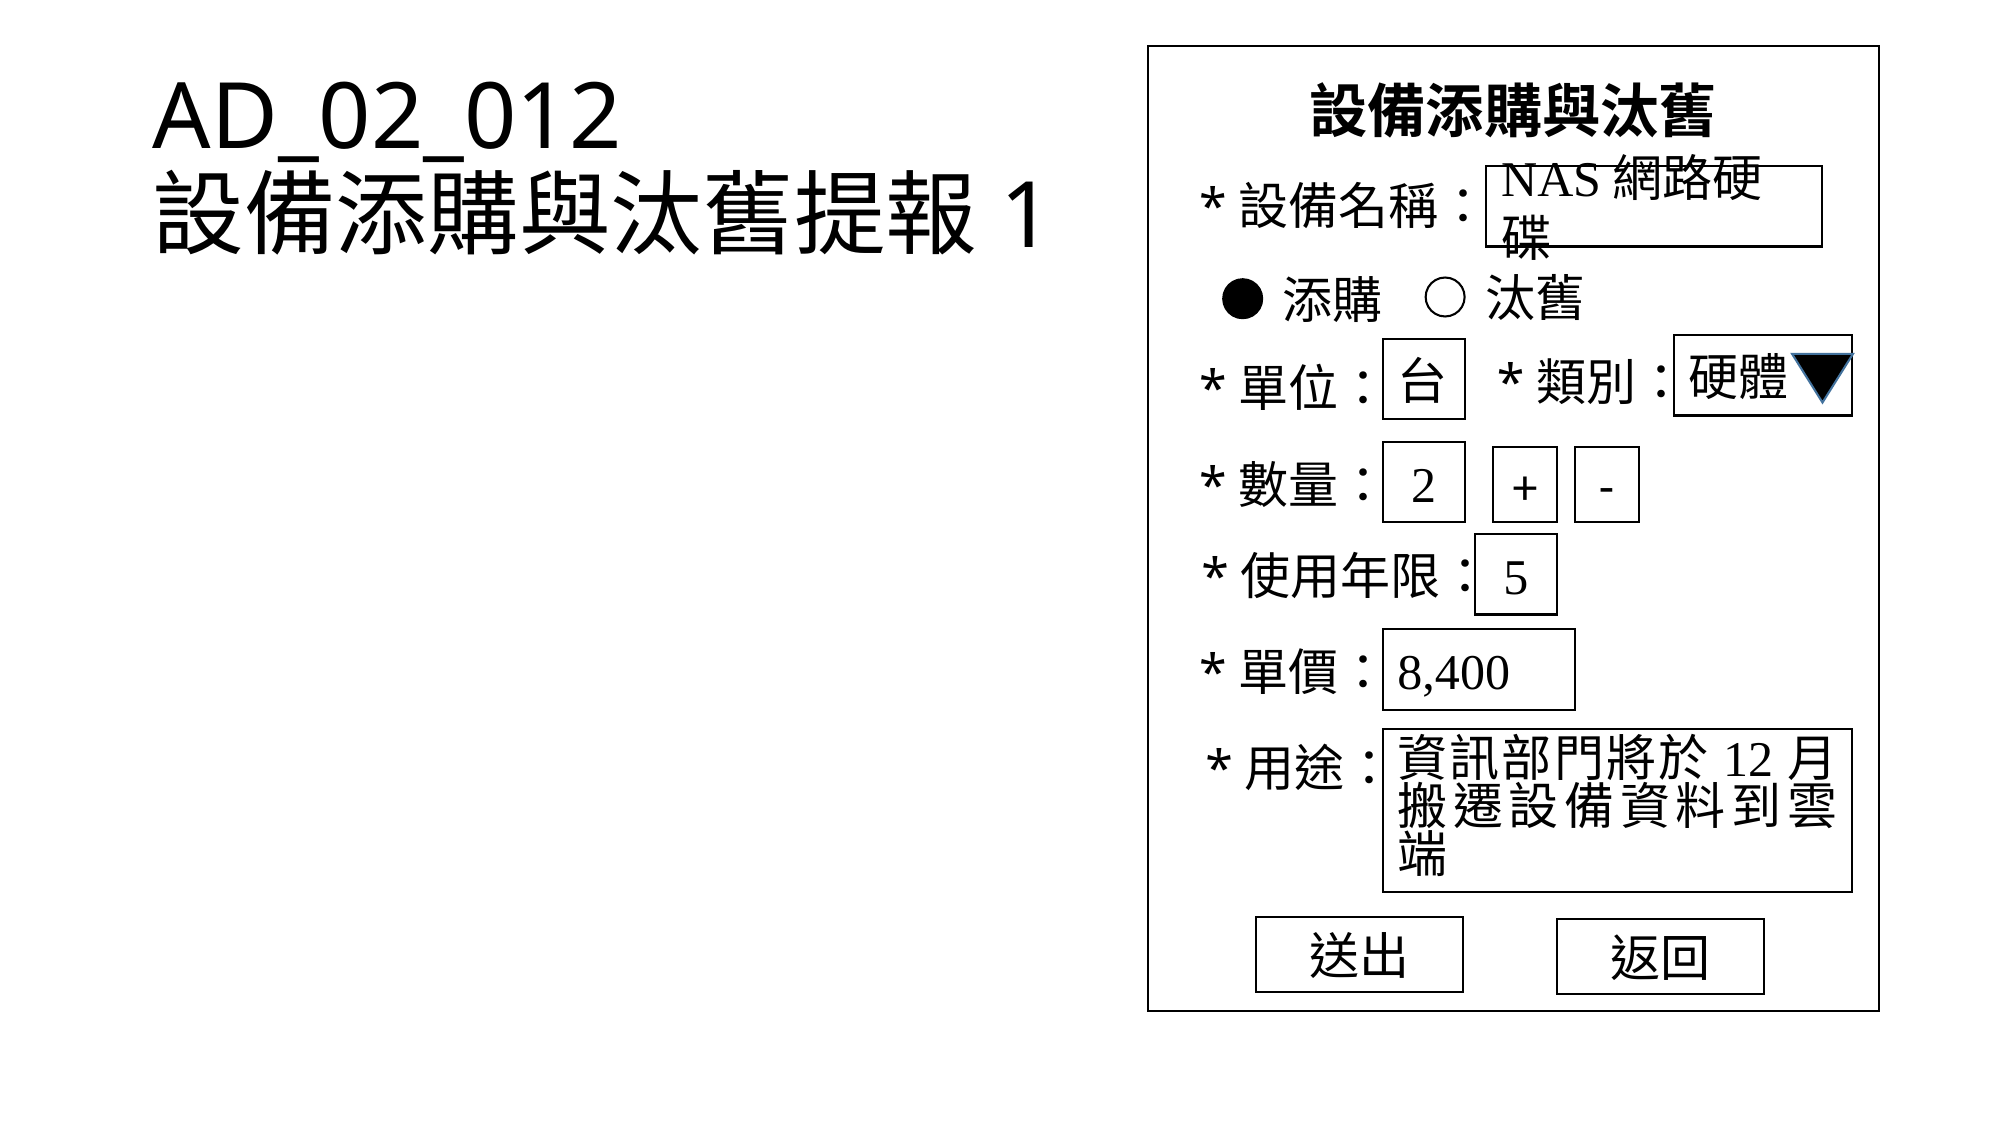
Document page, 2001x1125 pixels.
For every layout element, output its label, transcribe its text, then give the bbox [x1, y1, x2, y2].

text_box *使用年限： [1186, 537, 1474, 613]
text_box 設備添購與汰舊 [1147, 62, 1879, 156]
text_box + [1492, 446, 1558, 523]
text_box 8,400 [1382, 628, 1576, 711]
text_box 送出 [1255, 916, 1464, 993]
text_box [1790, 352, 1855, 405]
text_box 汰舊 [1469, 259, 1601, 335]
text_box 5 [1474, 533, 1558, 616]
text_box - [1574, 446, 1640, 523]
text_box 硬體 [1673, 334, 1853, 417]
text_box *數量： [1184, 445, 1382, 522]
title AD_02_012 設備添購與汰舊提報1 [137, 59, 1147, 278]
text_box 返回 [1556, 918, 1765, 995]
text_box 資訊部門將於12月搬遷設備資料到雲端 [1382, 728, 1853, 893]
text_box [1424, 276, 1466, 318]
text_box [1222, 278, 1264, 320]
text_box *用途： [1190, 728, 1381, 804]
text_box 台 [1382, 338, 1466, 420]
text_box 2 [1382, 441, 1466, 523]
text_box *單位： [1184, 349, 1383, 425]
text_box *設備名稱： [1184, 167, 1485, 243]
text_box 添購 [1267, 261, 1398, 337]
text_box NAS網路硬碟 [1485, 165, 1823, 248]
text_box *單價： [1184, 633, 1382, 709]
text_box *類別： [1482, 343, 1681, 419]
text_box [1147, 45, 1880, 1012]
